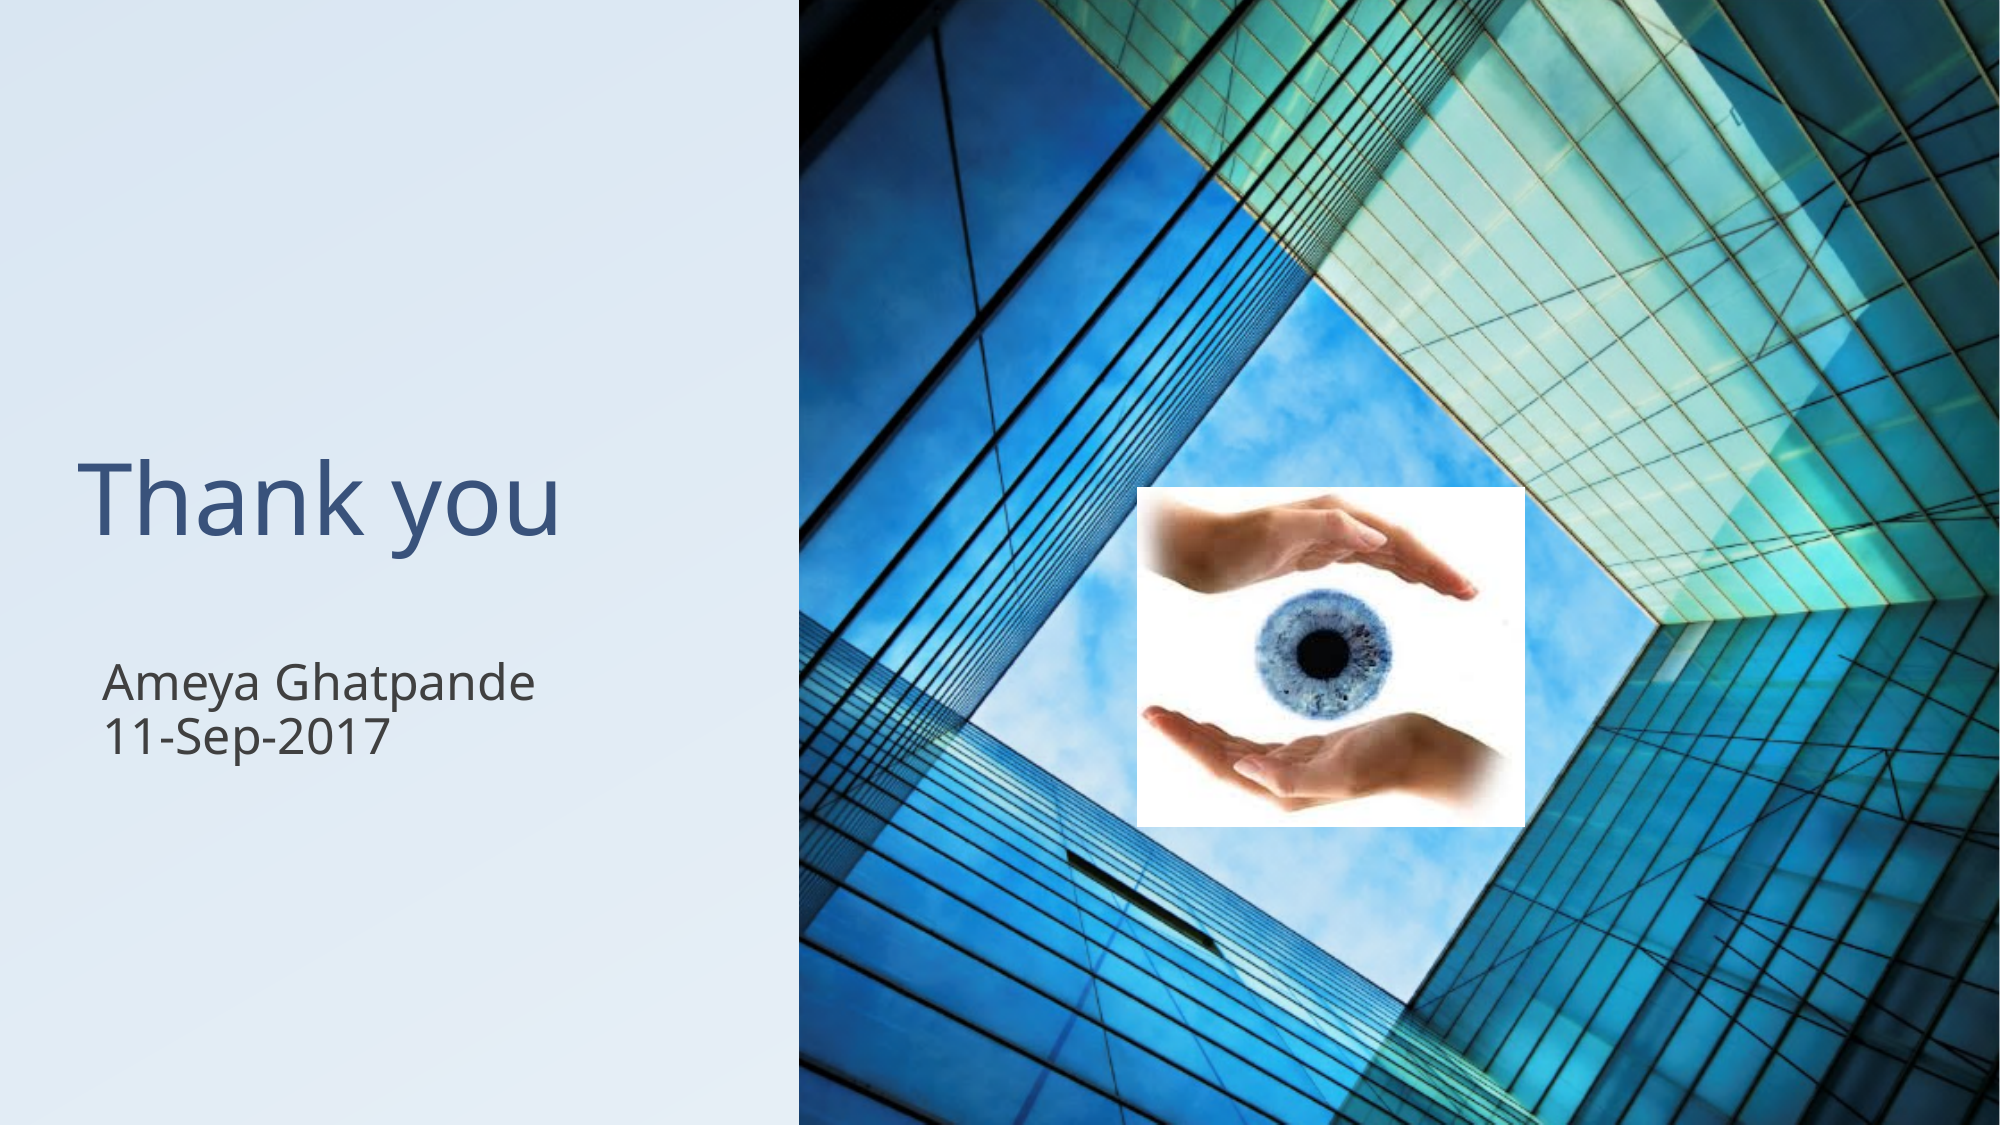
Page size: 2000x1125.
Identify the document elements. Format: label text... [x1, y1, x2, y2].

title Thank you [62, 337, 713, 563]
subtitle Ameya Ghatpande 11-Sep-2017 [87, 650, 738, 775]
picture [799, 0, 2000, 1125]
